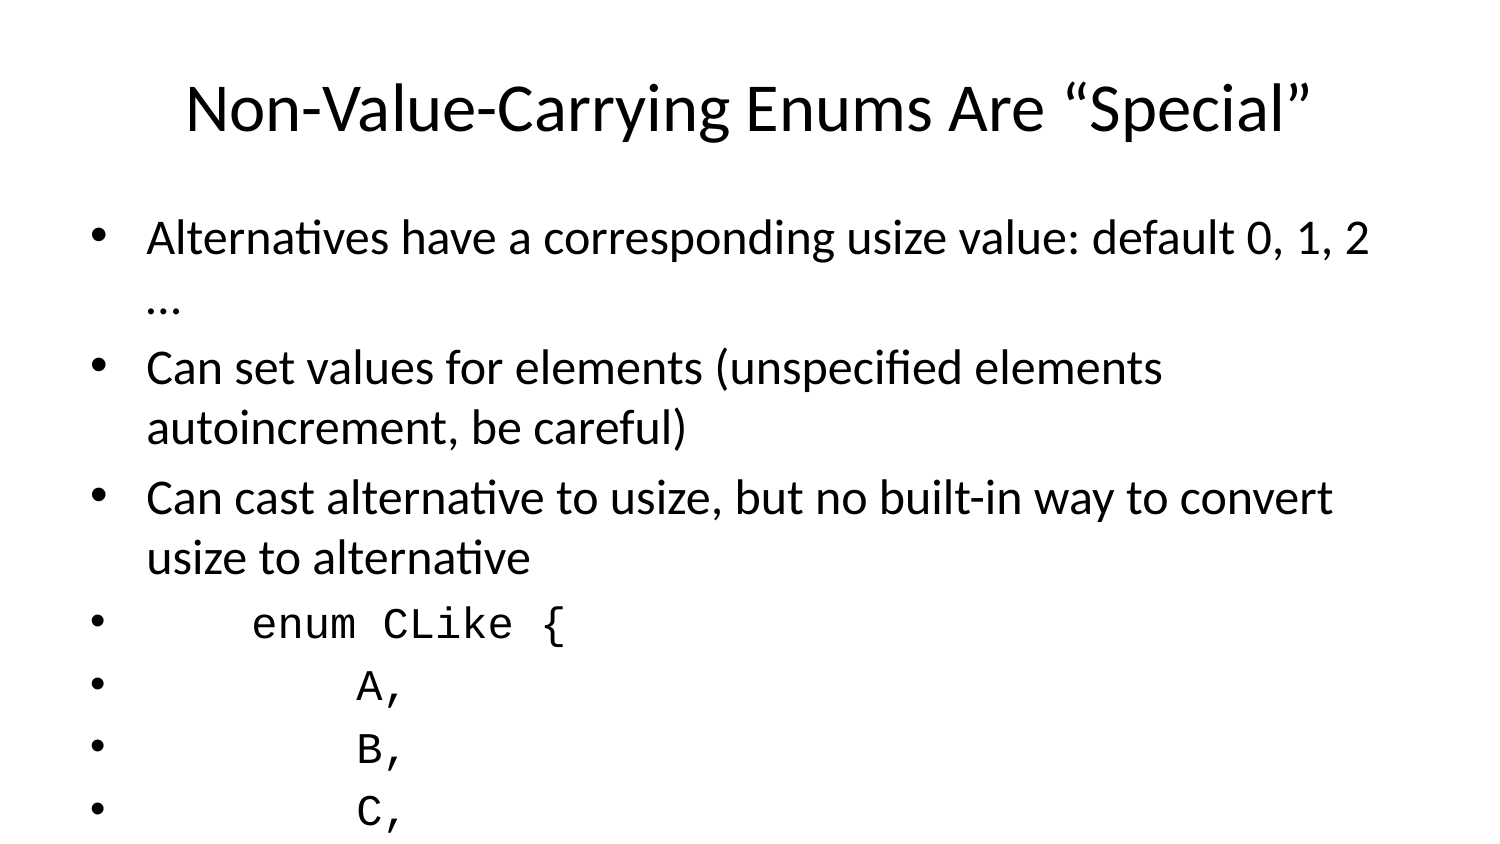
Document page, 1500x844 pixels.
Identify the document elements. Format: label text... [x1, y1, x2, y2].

title Non-Value-Carrying Enums Are “Special” [75, 33, 1425, 175]
list Alternatives have a corresponding usize value: default 0, 1, 2 … Can set values for elements (unspecified elements autoincrement, be careful) Can cast alternative to usize, but no built-in way to convert usize to alternative enum CLike { A, B, C, } let x = CLike::B as usize; // let y = 6 as CLike; // compiler error [75, 196, 1425, 754]
